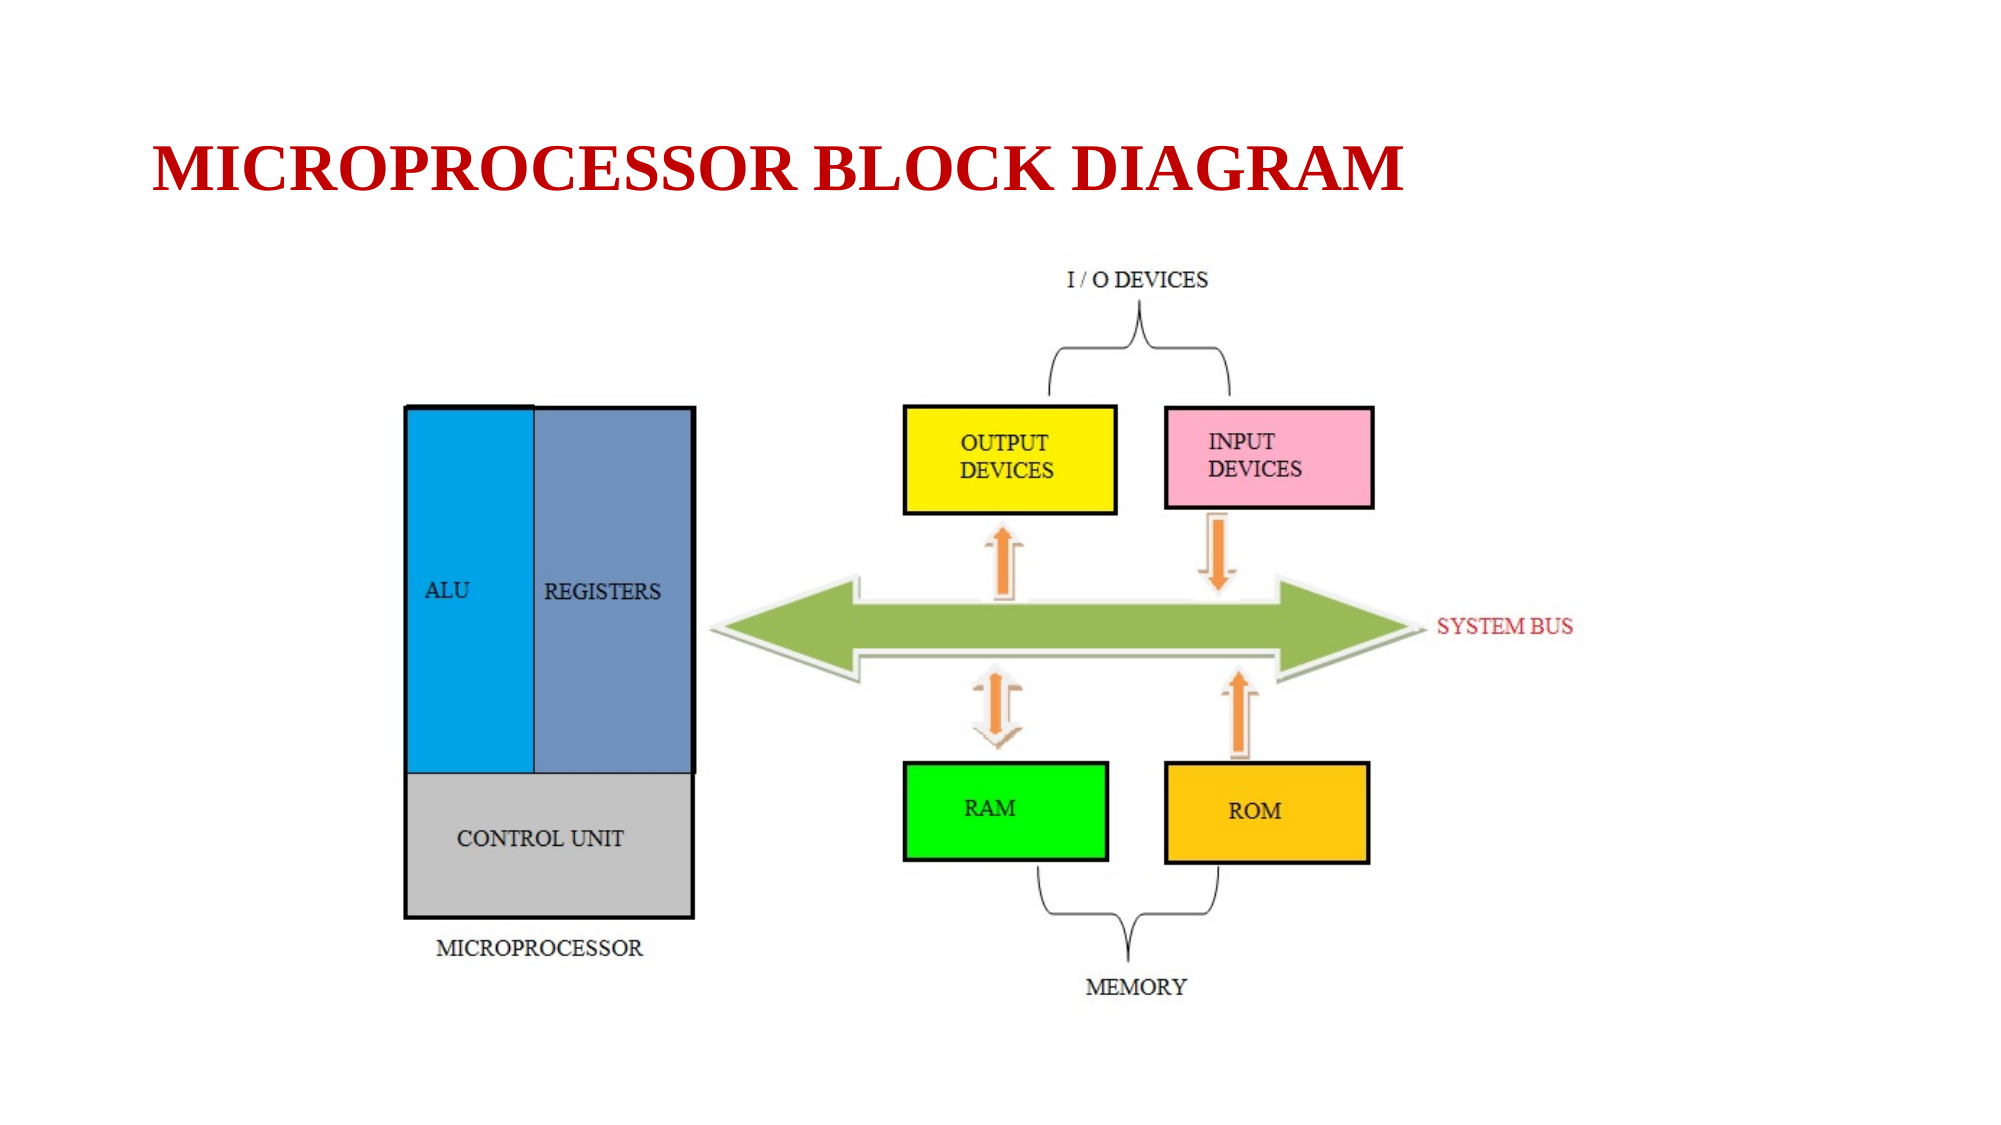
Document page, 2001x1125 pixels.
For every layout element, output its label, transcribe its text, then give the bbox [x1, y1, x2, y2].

title MICROPROCESSOR BLOCK DIAGRAM [137, 59, 1863, 278]
picture [317, 253, 1606, 1125]
